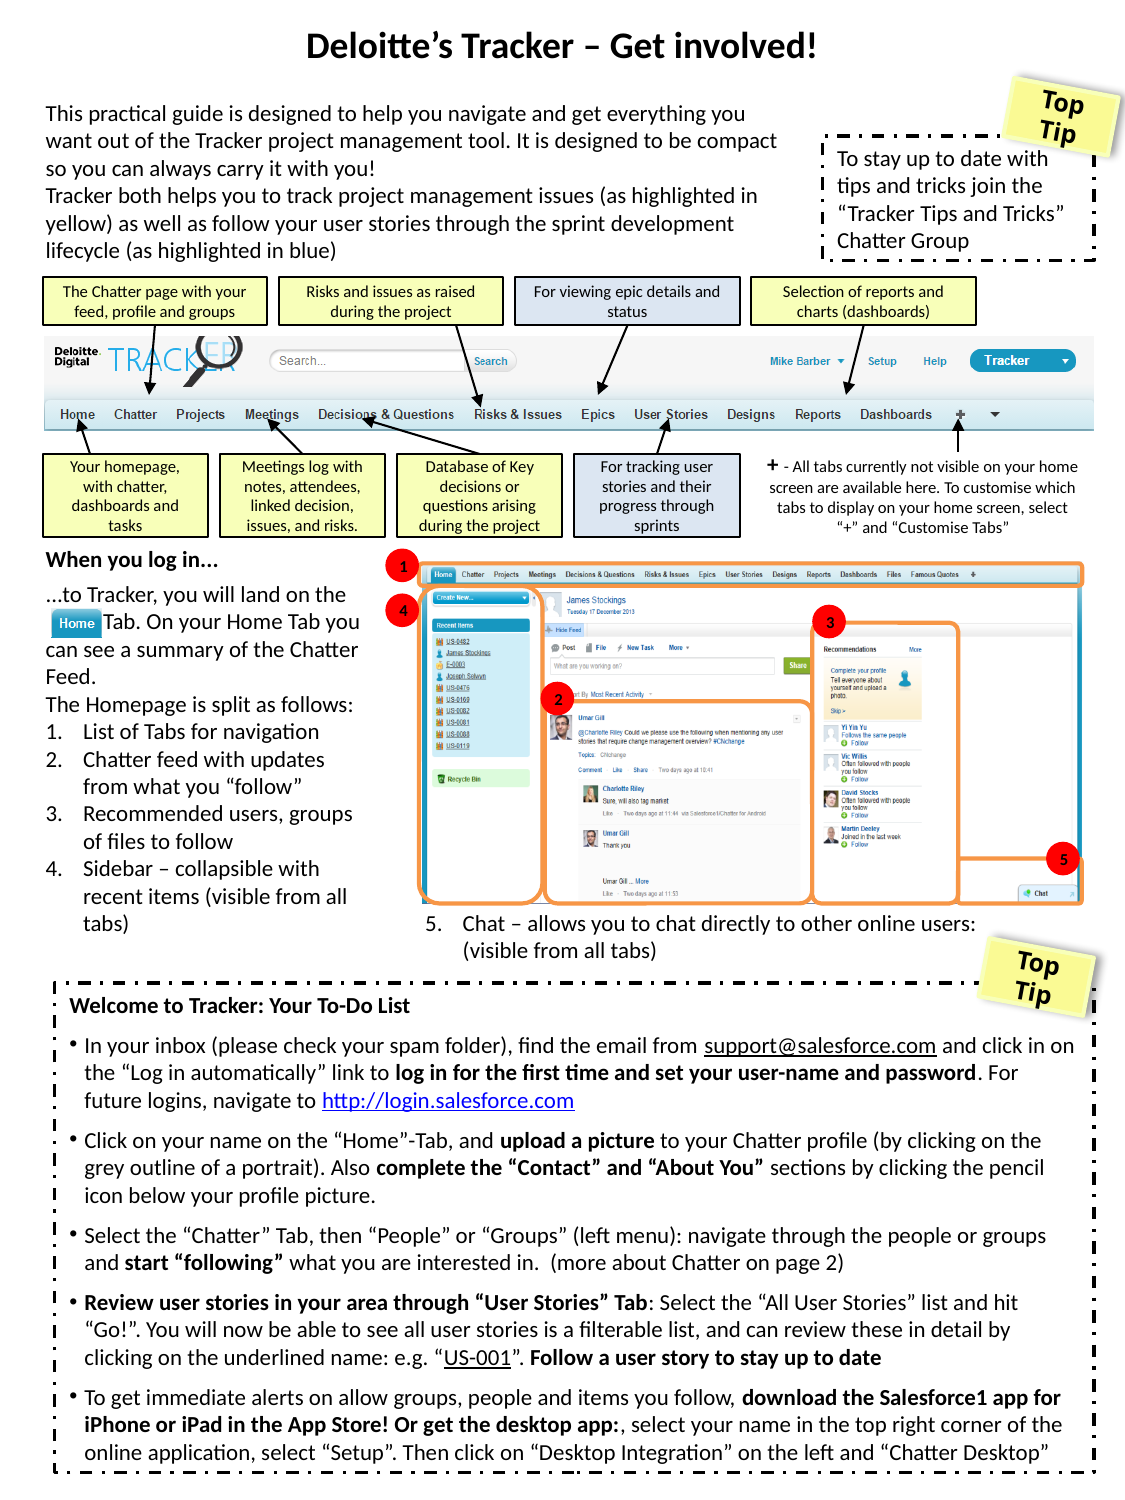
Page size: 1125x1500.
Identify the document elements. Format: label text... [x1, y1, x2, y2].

text_box Deloitte’s Tracker – Get involved! [278, 13, 846, 74]
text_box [266, 418, 303, 455]
text_box This practical guide is designed to help you navigate and get everything you want out of the Tracker project management tool. It is designed to be compact so you can always carry it with you! Tracker both helps you to track project management issues (as highlighted in yellow) as well as follow your user stories through the sprint development lifecycle (as highlighted in blue) [30, 90, 813, 298]
text_box Risks and issues as raised during the project [277, 275, 505, 328]
text_box Your homepage, with chatter, dashboards and tasks [41, 452, 210, 536]
text_box 1 [383, 546, 421, 585]
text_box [597, 325, 628, 396]
picture [44, 336, 1095, 432]
text_box Meetings log with notes, attendees, linked decision, issues, and risks. [218, 452, 387, 536]
text_box Selection of reports and charts (dashboards) [749, 275, 978, 328]
text_box For tracking user stories and their progress through sprints [572, 452, 742, 536]
picture [421, 560, 1083, 904]
text_box When you log in... [30, 536, 1106, 579]
text_box Database of Key decisions or questions arising during the project [395, 452, 564, 536]
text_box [77, 418, 91, 455]
text_box Top Tip [1001, 75, 1121, 158]
text_box The Chatter page with your feed, profile and groups [41, 275, 269, 328]
picture [51, 607, 103, 638]
text_box Top Tip [976, 936, 1096, 1018]
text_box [361, 418, 480, 455]
text_box Chat – allows you to chat directly to other online users: (visible from all tabs) [410, 901, 1061, 982]
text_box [845, 325, 864, 396]
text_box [148, 325, 156, 396]
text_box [455, 325, 482, 408]
text_box 4 [383, 591, 416, 630]
text_box + - All tabs currently not visible on your home screen are available here. To customise which tabs to display on your home screen, select “+” and “Customise Tabs” [749, 450, 1096, 536]
text_box Welcome to Tracker: Your To-Do List In your inbox (please check your spam folder), find the email from support@salesforce.com and click in on the “Log in automatically” link to log in for the first time and set your user-name and password. For future logins, navigate to http://login.salesforce.com Click on your name on the “Home”-Tab, and upload a picture to your Chatter profile (by clicking on the grey outline of a portrait). Also complete the “Contact” and “About You” sections by clicking the pencil icon below your profile picture. Select the “Chatter” Tab, then “People” or “Groups” (left menu): navigate through the people or groups and start “following” what you are interested in. (more about Chatter on page 2) Review user stories in your area through “User Stories” Tab: Select the “All User Stories” list and hit “Go!”. You will now be able to see all user stories is a filterable list, and can review these in detail by clicking on the underlined name: e.g. “US-001”. Follow a user story to stay up to date To get immediate alerts on allow groups, people and items you follow, download the Salesforce1 app for iPhone or iPad in the App Store! Or get the desktop app:, select your name in the top right corner of the online application, select “Setup”. Then click on “Desktop Integration” on the left and “Chatter Desktop” [54, 982, 1094, 1473]
text_box ...to Tracker, you will land on the Tab. On your Home Tab you can see a summary of the Chatter Feed. The Homepage is split as follows: List of Tabs for navigation Chatter feed with updates from what you “follow” Recommended users, groups of files to follow Sidebar – collapsible with recent items (visible from all tabs) [30, 579, 386, 944]
text_box To stay up to date with tips and tricks join the “Tracker Tips and Tricks” Chatter Group [822, 135, 1094, 261]
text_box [656, 418, 669, 455]
text_box For viewing epic details and status [513, 275, 742, 328]
